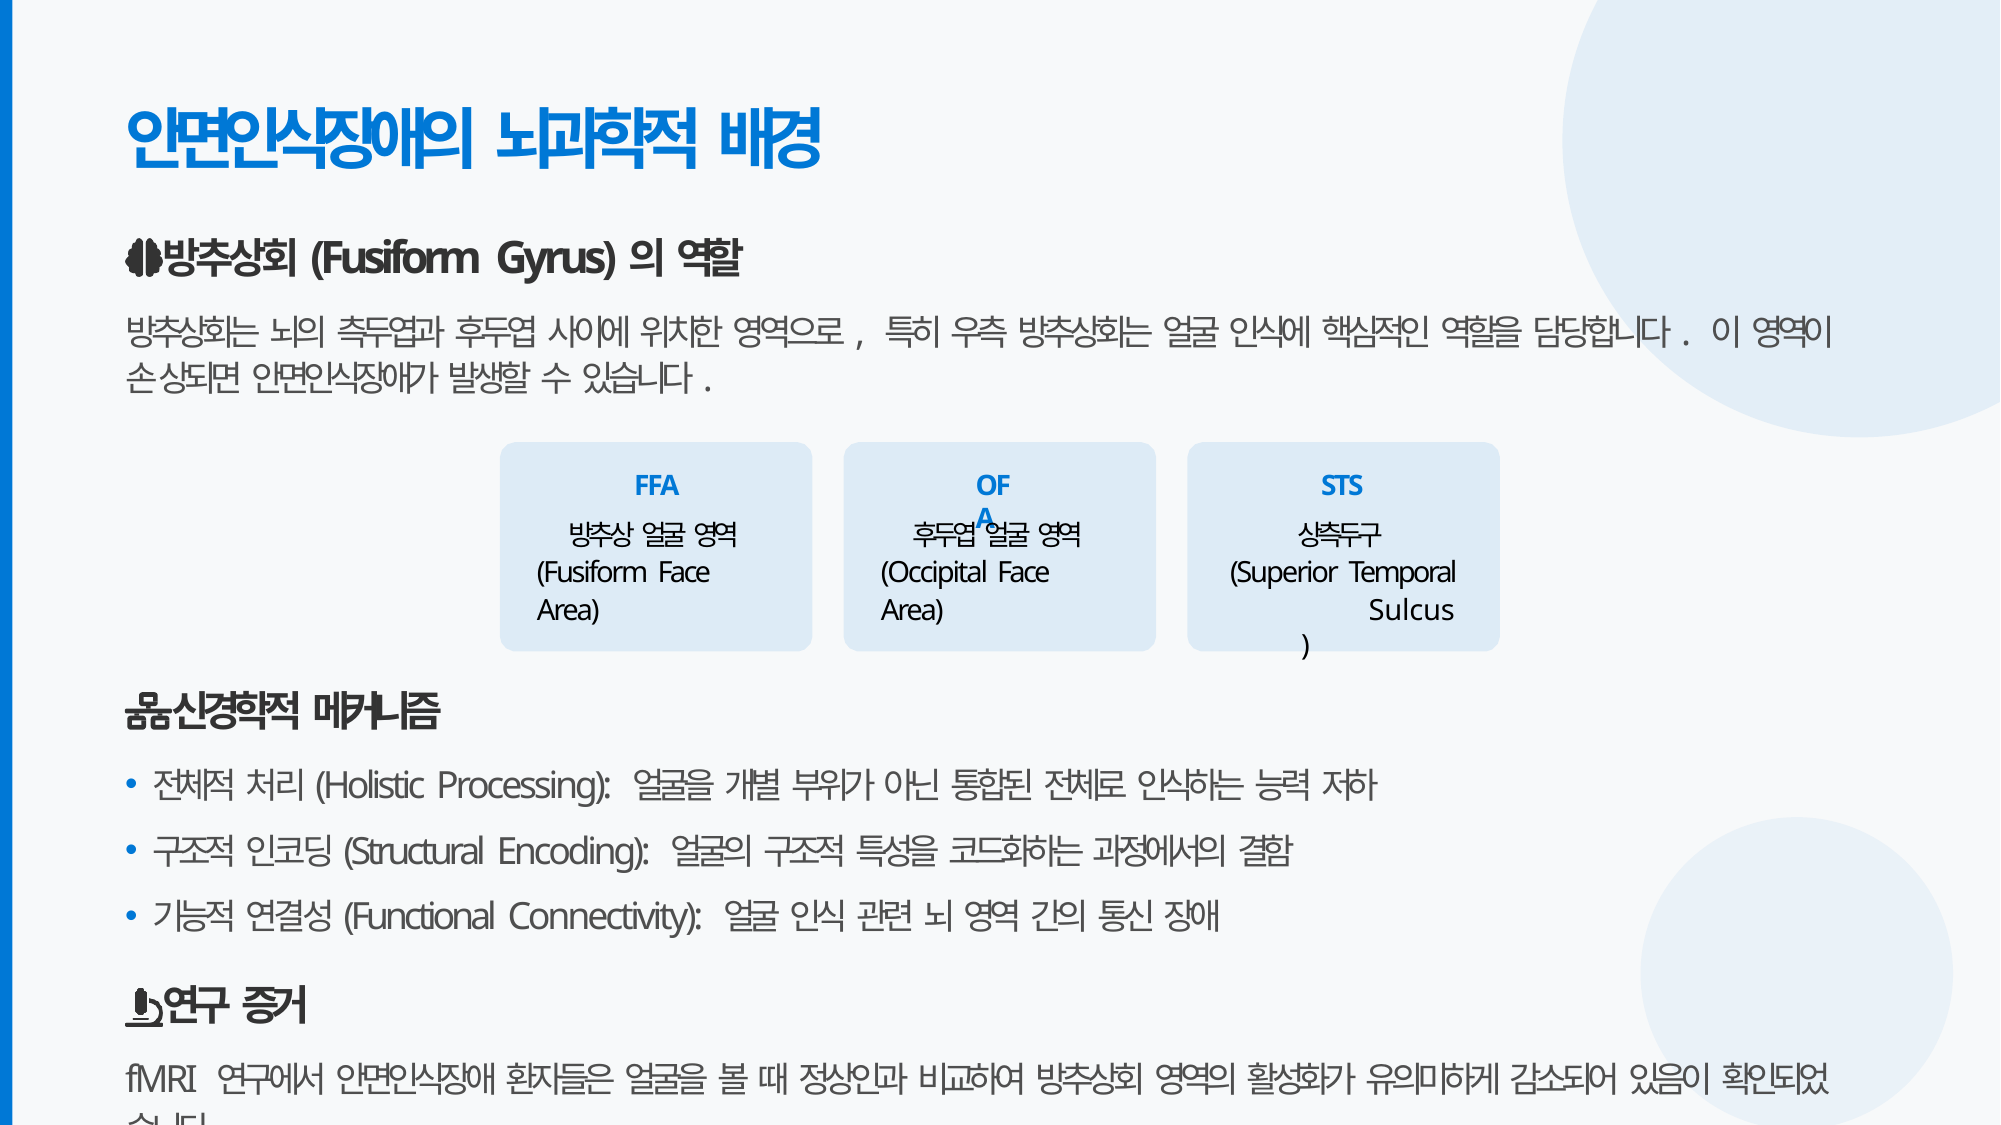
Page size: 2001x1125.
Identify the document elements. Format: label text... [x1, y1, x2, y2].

text_box 상측두구 (Superior Temporal Sulcus) [1227, 512, 1460, 653]
text_box 방추상 얼굴 영역 (Fusiform Face Area) [534, 512, 778, 627]
text_box [1562, 0, 2000, 438]
text_box FFA [632, 465, 681, 501]
text_box OFA [973, 465, 1027, 512]
title 안면인식장애의 뇌과학적 배경 [122, 79, 1033, 196]
text_box 방추상회(Fusiform Gyrus)의 역할 방추상회는 뇌의 측두엽과 후두엽 사이에 위치한 영역으로, 특히 우측 방추상회는 얼굴 인식에 핵심적인 역할을 담당합니다. 이 영역이 손 상되면 안면인식장애가 발생할 수 있습니다. [122, 196, 1875, 400]
text_box [13, 0, 2000, 1125]
text_box [1705, 838, 1954, 1112]
text_box [0, 0, 13, 1125]
text_box [499, 442, 813, 652]
text_box [1187, 442, 1500, 652]
text_box [843, 442, 1157, 652]
text_box 신경학적 메커니즘 전체적 처리(Holistic Processing): 얼굴을 개별 부위가 아닌 통합된 전체로 인식하는 능력 저하 구조적 인코딩(Structural Encoding): 얼굴의 구조적 특성을 코드화하는 과정에서의 결함 기능적 연결성(Functional Connectivity): 얼굴 인식 관련 뇌 영역 간의 통신 장애 연구 증거 fMRI 연구에서 안면인식장애 환자들은 얼굴을 볼 때 정상인과 비교하여 방추상회 영역의 활성화가 유의미하게 감소되어 있음이 확인되었 [122, 653, 1876, 1100]
picture [124, 238, 163, 277]
text_box 습니다. [122, 1112, 1877, 1125]
picture [124, 988, 163, 1027]
text_box 후두엽 얼굴 영역 (Occipital Face Area) [878, 512, 1122, 627]
text_box STS [1319, 465, 1369, 501]
